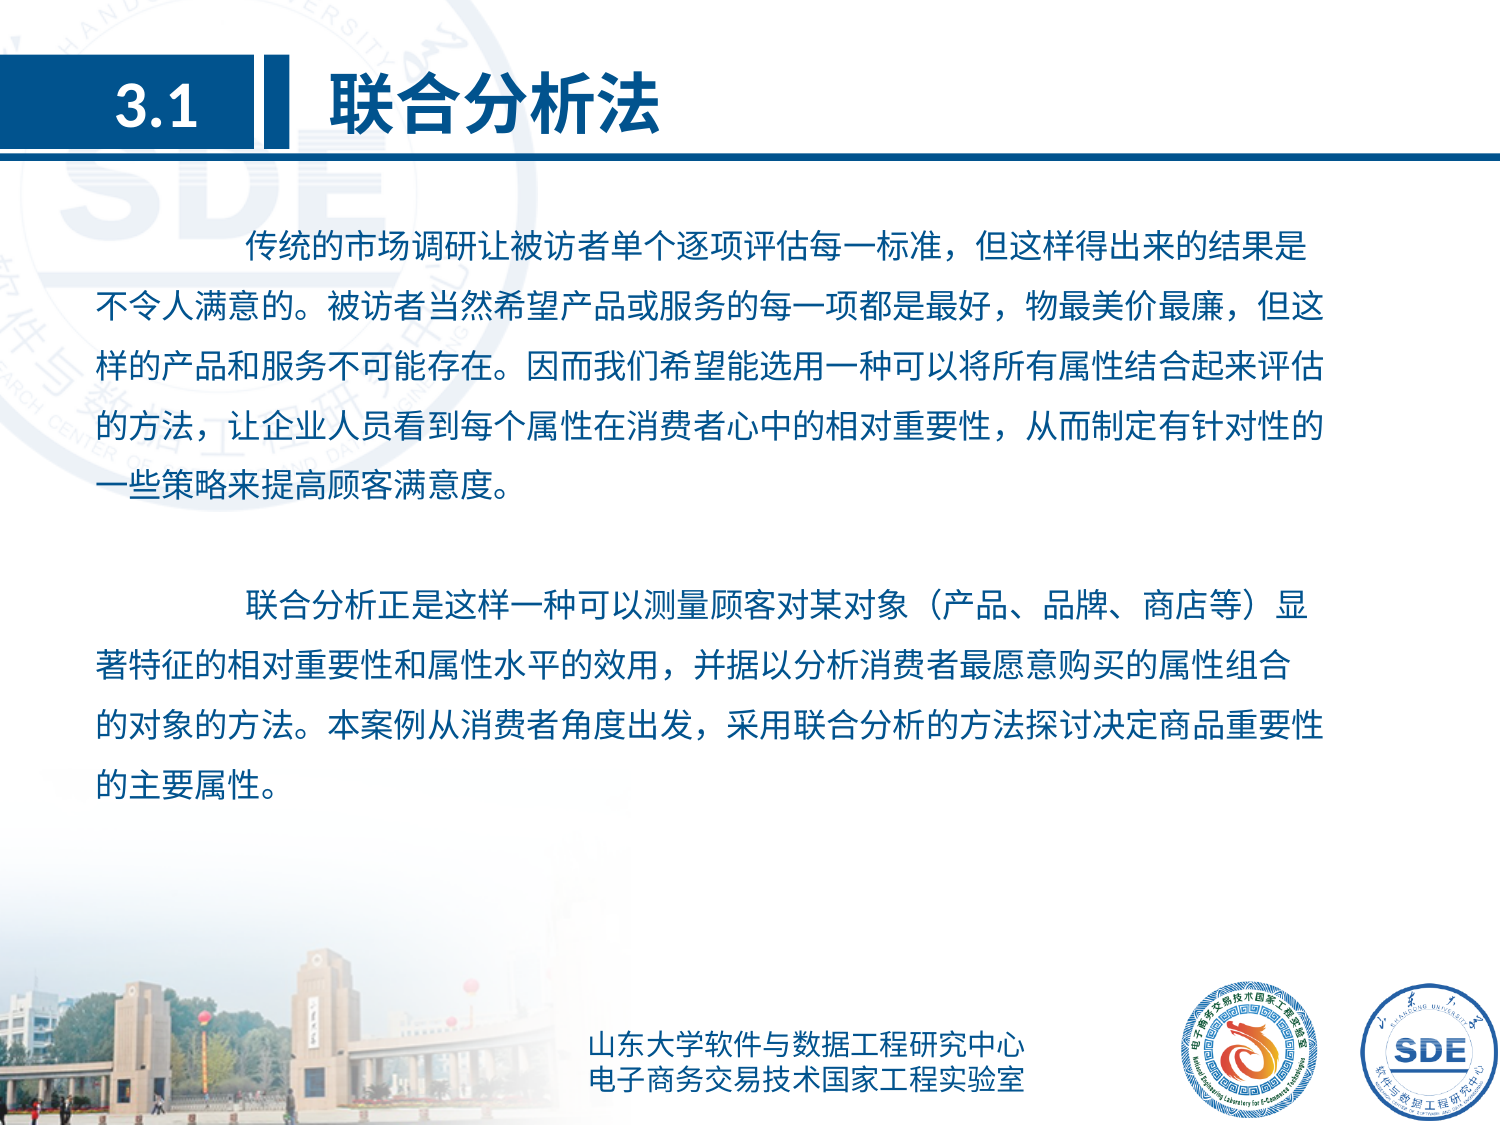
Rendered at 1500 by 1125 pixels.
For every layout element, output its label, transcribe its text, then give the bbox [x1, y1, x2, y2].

picture [0, 0, 1500, 153]
picture [0, 161, 1500, 1125]
text_box 联合分析法 [314, 54, 1187, 149]
text_box 传统的市场调研让被访者单个逐项评估每一标准，但这样得出来的结果是不令人满意的。被访者当然希望产品或服务的每一项都是最好，物最美价最廉，但这样的产品和服务不可能存在。因而我们希望能选用一种可以将所有属性结合起来评估的方法，让企业人员看到每个属性在消费者心中的相对重要性，从而制定有针对性的一些策略来提高顾客满意度。 联合分析正是这样一种可以测量顾客对某对象（产品、品牌、商店等）显著特征的相对重要性和属性水平的效用，并据以分析消费者最愿意购买的属性组合 的对象的方法。本案例从消费者角度出发，采用联合分析的方法探讨决定商品重要性的主要属性。 [80, 197, 1342, 812]
text_box 3.1 [98, 53, 252, 148]
